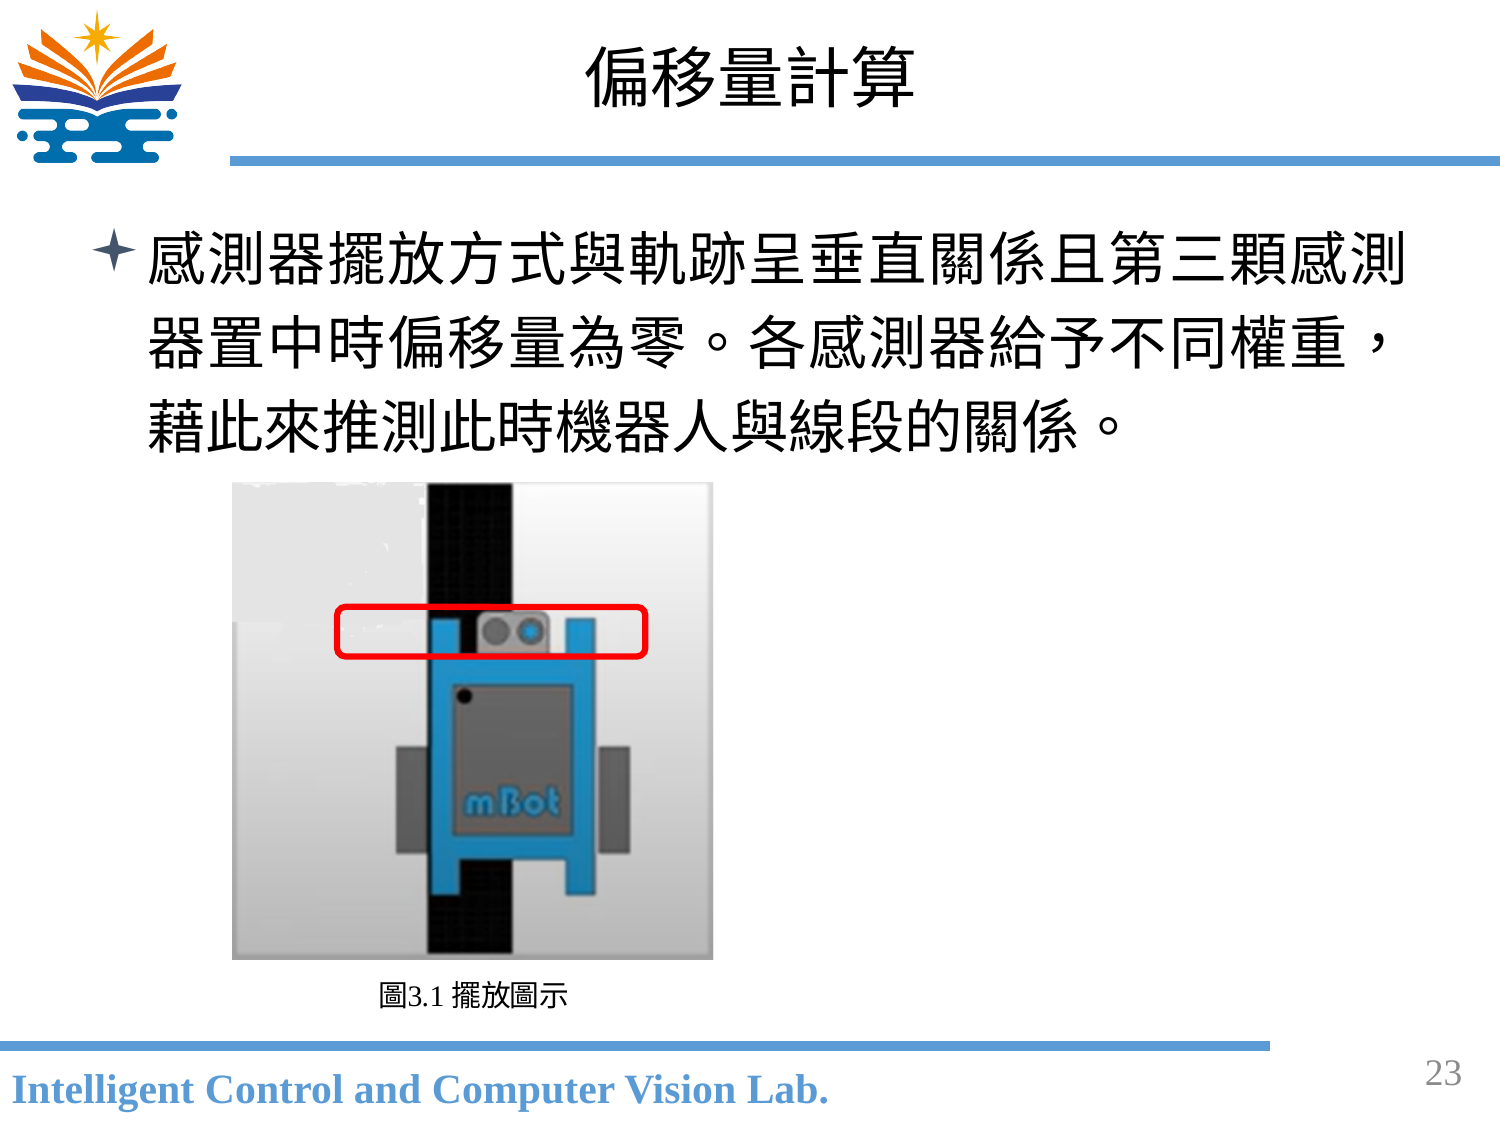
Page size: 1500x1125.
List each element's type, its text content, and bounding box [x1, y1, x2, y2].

title 偏移量計算 [75, 0, 1427, 161]
picture [12, 8, 182, 163]
list 感測器擺放方式與軌跡呈垂直關係且第三顆感測器置中時偏移量為零。各感測器給予不同權重，藉此來推測此時機器人與線段的關係。 [73, 200, 1424, 1016]
slide_number 23 [1350, 1040, 1478, 1101]
picture [228, 478, 717, 1029]
